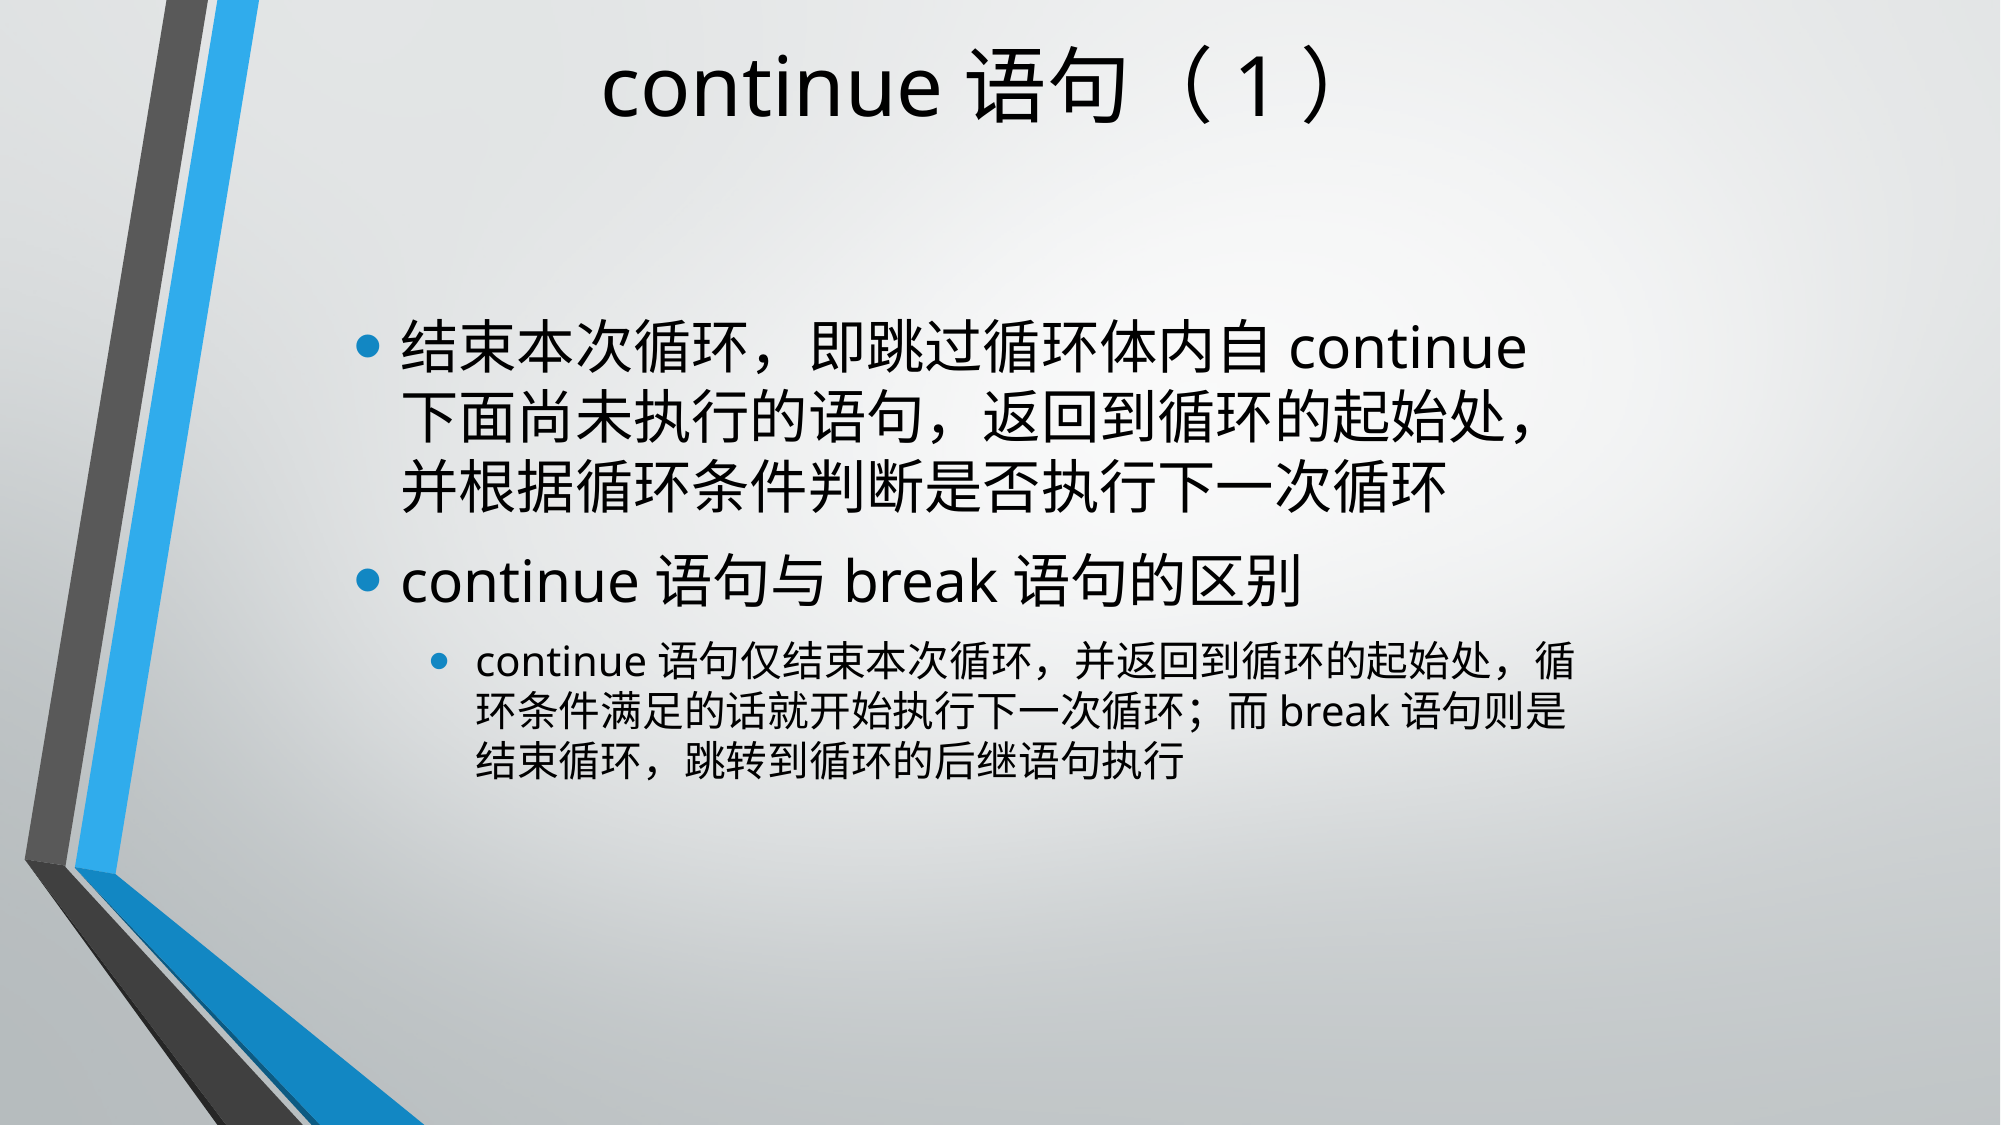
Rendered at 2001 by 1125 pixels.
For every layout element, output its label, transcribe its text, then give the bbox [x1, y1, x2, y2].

title continue语句（1） [354, 7, 1630, 160]
list 结束本次循环，即跳过循环体内自continue下面尚未执行的语句，返回到循环的起始处，并根据循环条件判断是否执行下一次循环 continue语句与break语句的区别 continue语句仅结束本次循环，并返回到循环的起始处，循环条件满足的话就开始执行下一次循环；而break语句则是结束循环，跳转到循环的后继语句执行 [338, 302, 1614, 858]
